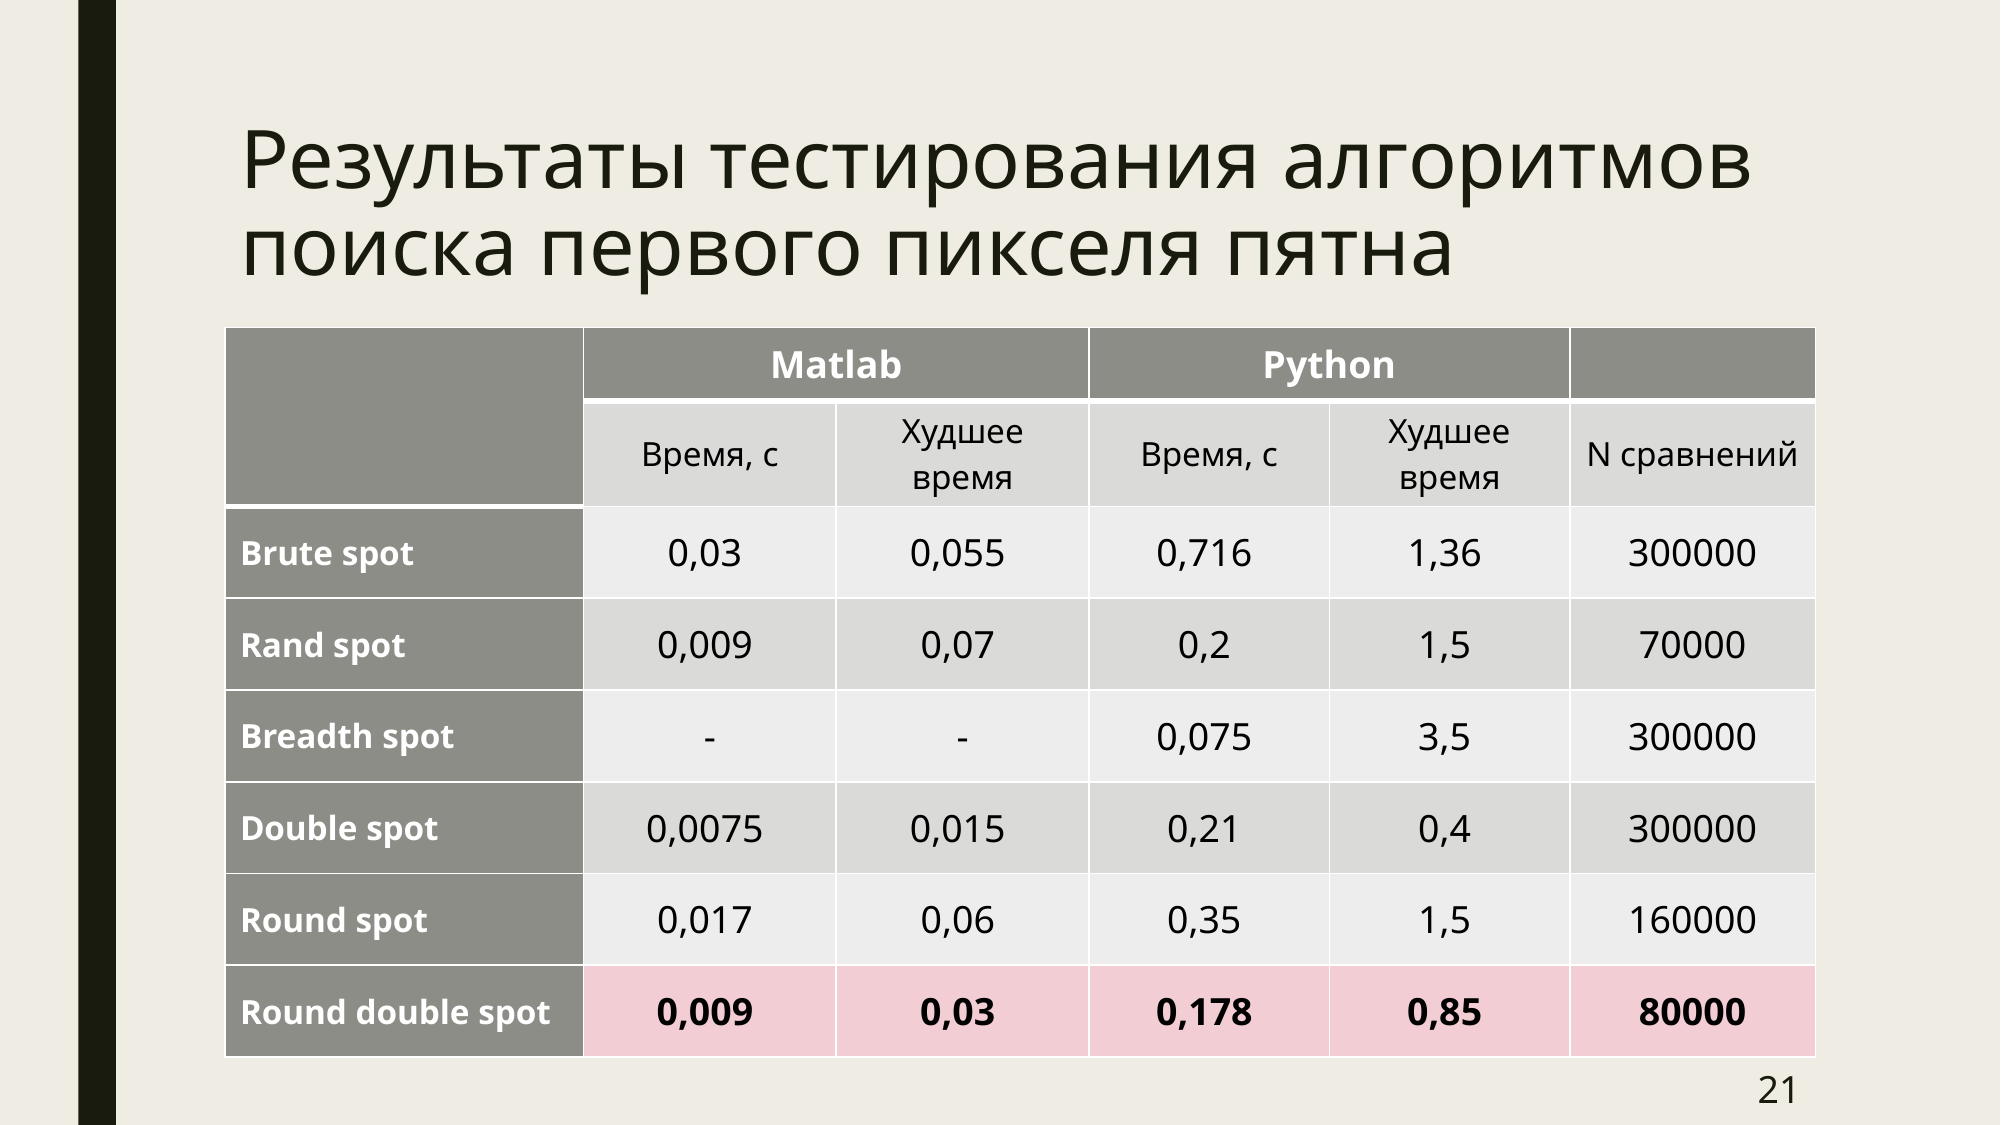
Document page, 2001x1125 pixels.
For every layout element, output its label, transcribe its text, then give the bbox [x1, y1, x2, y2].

table_cell Rand spot [226, 599, 583, 689]
table_cell 0,21 [1090, 783, 1329, 873]
table_cell 300000 [1571, 783, 1815, 873]
table_cell Breadth spot [226, 691, 583, 781]
table_cell Double spot [226, 783, 583, 873]
table_cell 0,075 [1090, 691, 1329, 781]
table_cell 0,716 [1090, 507, 1329, 597]
table_cell 0,35 [1090, 874, 1329, 964]
table_cell 0,03 [584, 507, 835, 597]
table_cell 0,009 [584, 966, 835, 1056]
table_cell Время, с [1090, 404, 1329, 506]
table_header [226, 328, 583, 504]
table_cell Round spot [226, 874, 583, 964]
table_header Python [1090, 328, 1569, 398]
table_cell 0,015 [837, 783, 1088, 873]
table_cell N сравнений [1571, 404, 1815, 506]
table_cell - [584, 691, 835, 781]
table_cell 0,03 [837, 966, 1088, 1056]
table_cell Худшее время [837, 404, 1088, 506]
table_cell 160000 [1571, 874, 1815, 964]
table_header [1571, 328, 1815, 398]
table_cell Время, с [584, 404, 835, 506]
table_cell 0,178 [1090, 966, 1329, 1056]
title Результаты тестирования алгоритмов поиска первого пикселя пятна [225, 112, 1800, 326]
table_cell - [837, 691, 1088, 781]
table_cell 1,36 [1330, 507, 1569, 597]
table_cell Худшее время [1330, 404, 1569, 506]
table_cell 0,055 [837, 507, 1088, 597]
table_cell 0,4 [1330, 783, 1569, 873]
table_cell 1,5 [1330, 599, 1569, 689]
table_cell 0,07 [837, 599, 1088, 689]
table_cell 300000 [1571, 507, 1815, 597]
table_cell 80000 [1571, 966, 1815, 1056]
table_cell 0,06 [837, 874, 1088, 964]
table_header Matlab [584, 328, 1088, 398]
table_cell 300000 [1571, 691, 1815, 781]
table_cell 0,009 [584, 599, 835, 689]
table_cell 0,0075 [584, 783, 835, 873]
table_cell 0,2 [1090, 599, 1329, 689]
table_cell 3,5 [1330, 691, 1569, 781]
table_cell 1,5 [1330, 874, 1569, 964]
table_cell Round double spot [226, 966, 583, 1056]
table_cell 0,85 [1330, 966, 1569, 1056]
table_cell Brute spot [226, 509, 583, 597]
slide_number 21 [1553, 1058, 1816, 1125]
table_cell 70000 [1571, 599, 1815, 689]
table_cell 0,017 [584, 874, 835, 964]
